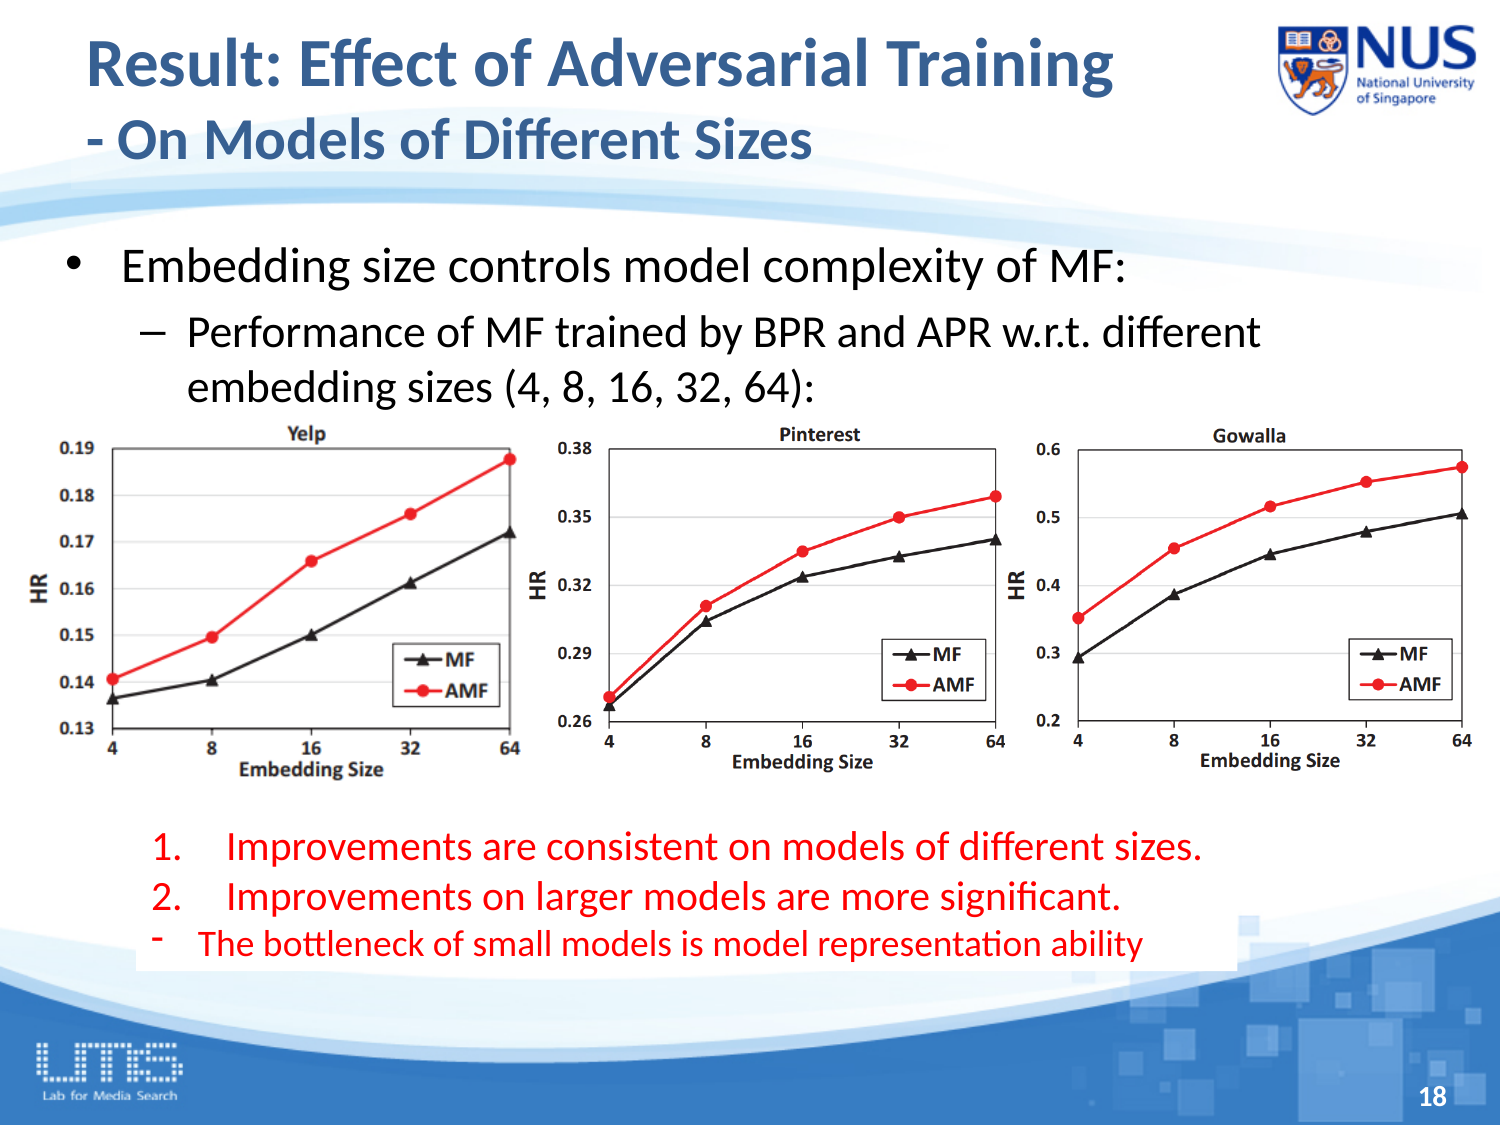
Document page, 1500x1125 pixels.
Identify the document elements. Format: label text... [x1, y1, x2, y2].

list Embedding size controls model complexity of MF: Performance of MF trained by BPR and APR w.r.t. different embedding sizes (4, 8, 16, 32, 64): [50, 819, 1479, 1066]
text_box Improvements are consistent on models of different sizes. Improvements on larger models are more significant. The bottleneck of small models is model representation ability [136, 818, 1238, 972]
picture [0, 0, 1500, 1125]
slide_number 18 [1112, 1065, 1463, 1125]
list Embedding size controls model complexity of MF: Performance of MF trained by BPR and APR w.r.t. different embedding sizes (4, 8, 16, 32, 64): [50, 224, 1479, 432]
title Result: Effect of Adversarial Training - On Models of Different Sizes [71, 0, 1141, 189]
